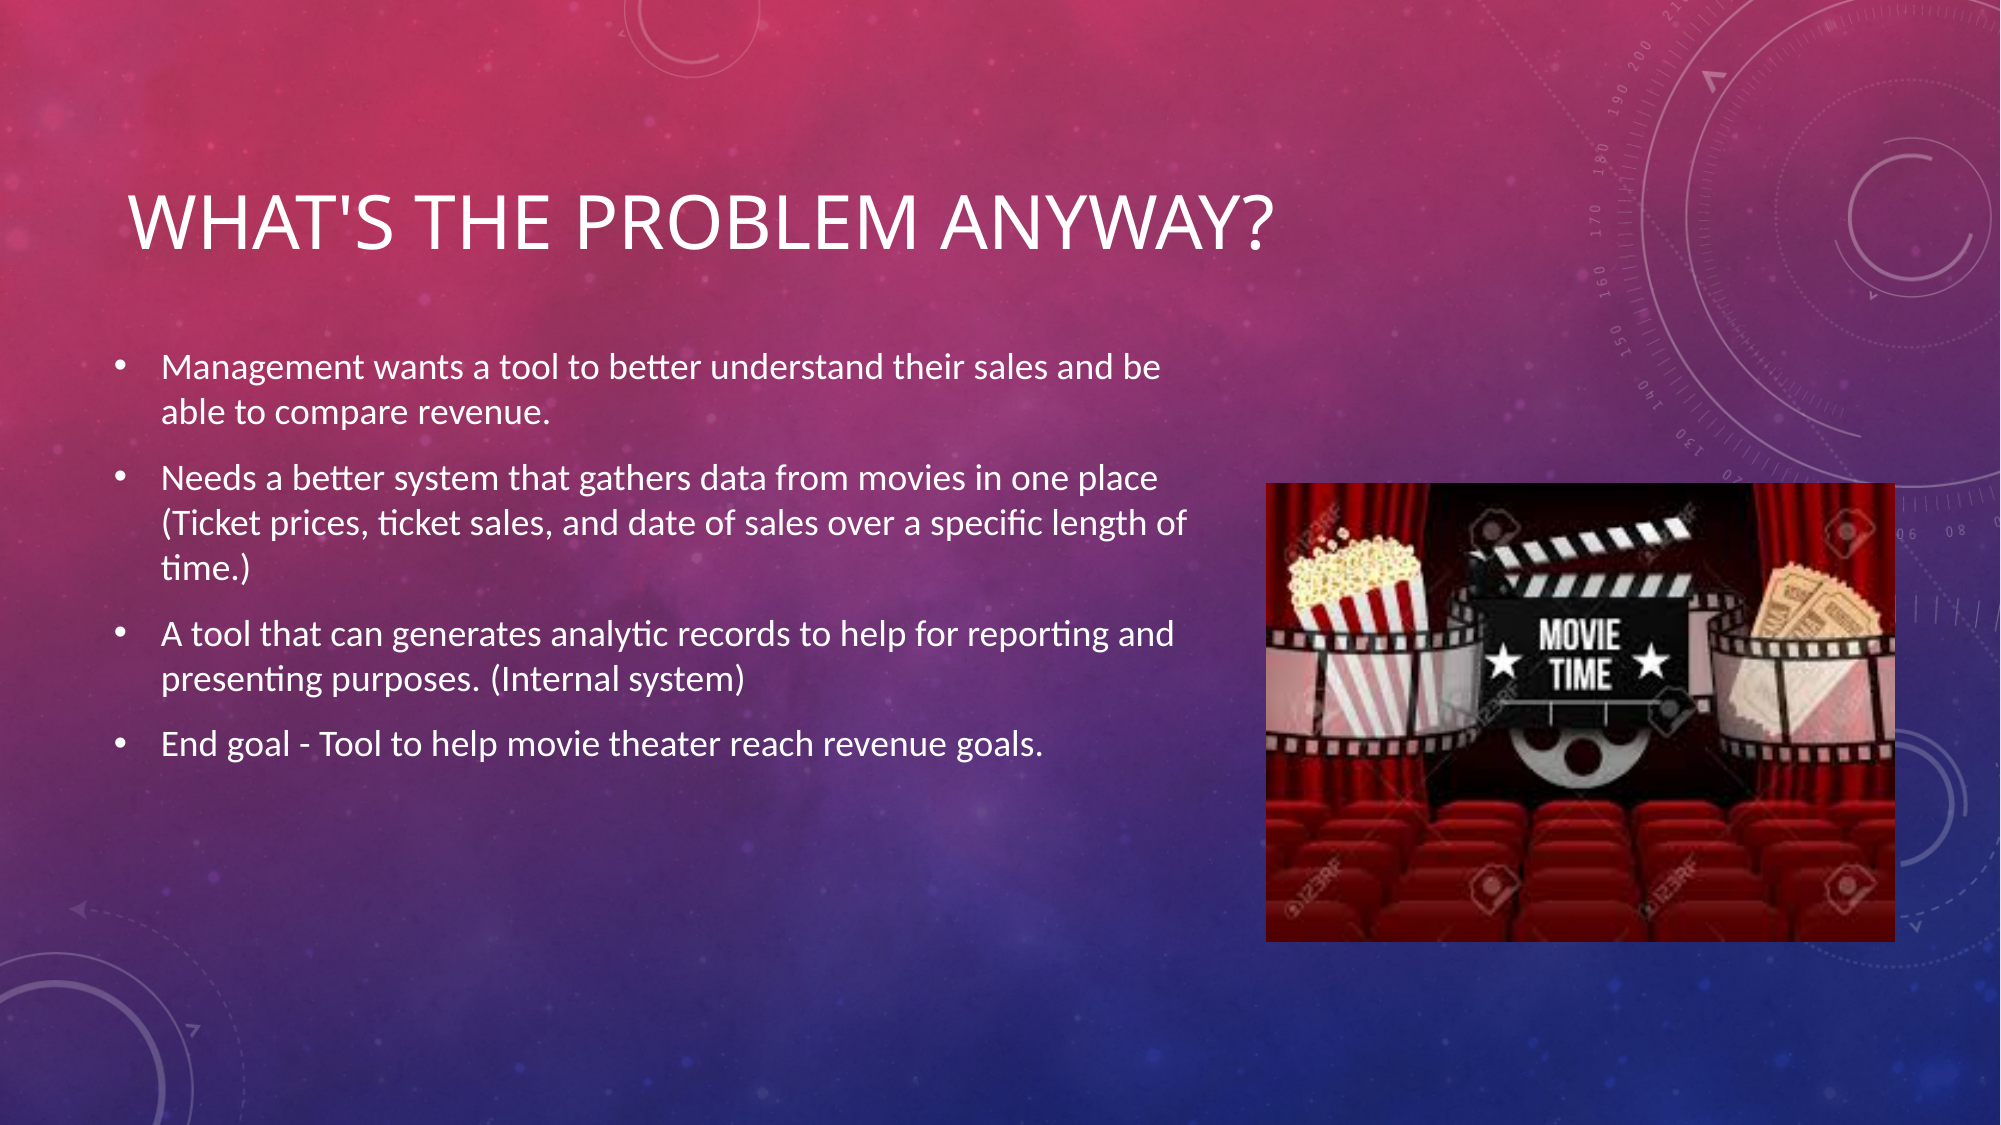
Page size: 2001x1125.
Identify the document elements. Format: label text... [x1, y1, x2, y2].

list Management wants a tool to better understand their sales and be able to compare revenue. Needs a better system that gathers data from movies in one place (Ticket prices, ticket sales, and date of sales over a specific length of time.) A tool that can generates analytic records to help for reporting and presenting purposes. (Internal system) End goal - Tool to help movie theater reach revenue goals. [98, 296, 1226, 942]
picture [0, 0, 2001, 1125]
title What's the Problem anyway? [112, 99, 1775, 339]
